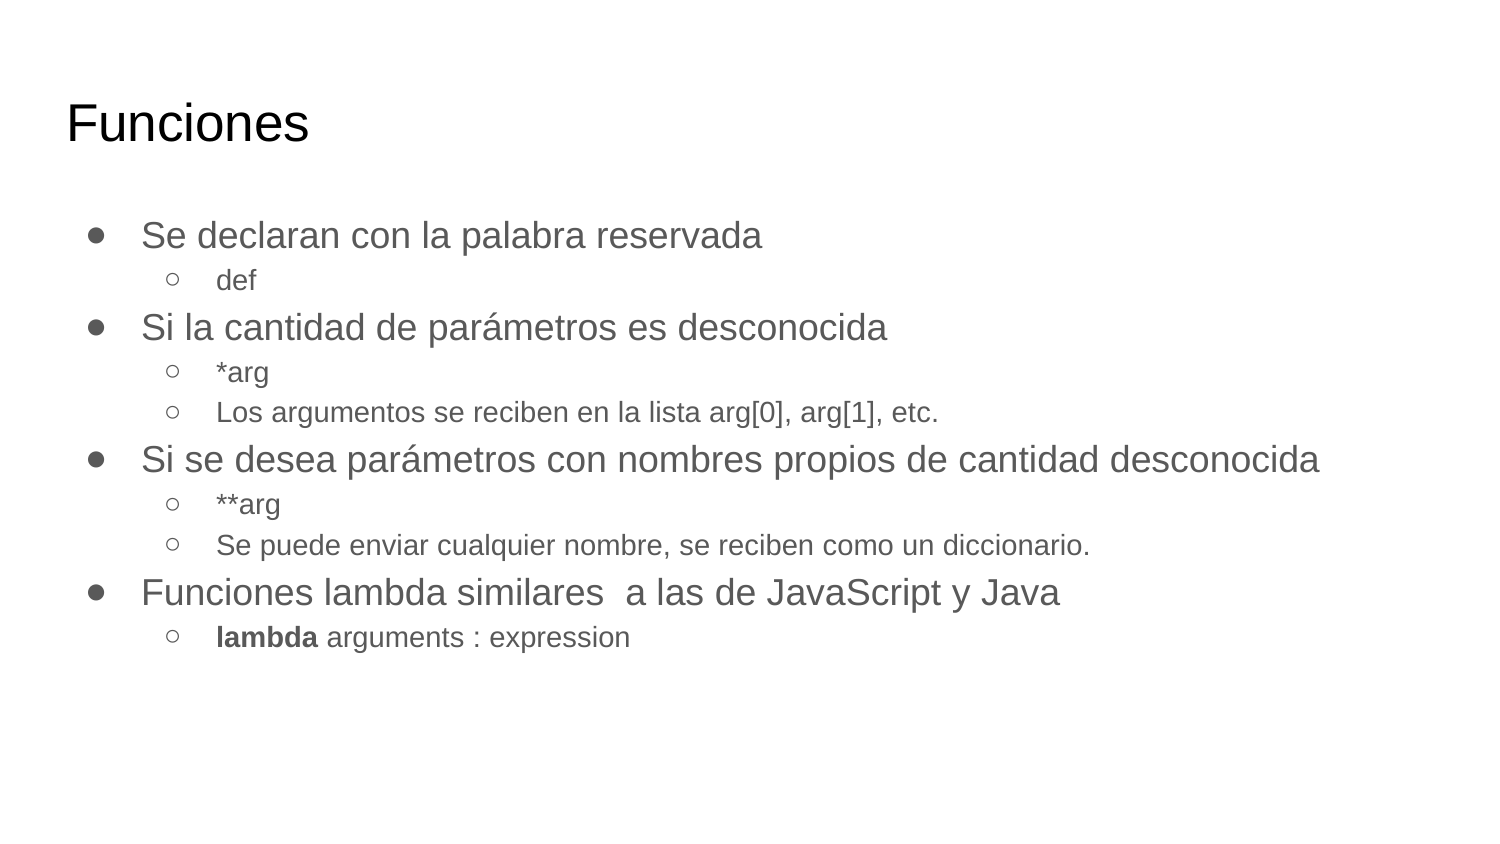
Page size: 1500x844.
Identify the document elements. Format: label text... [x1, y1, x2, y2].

list Se declaran con la palabra reservada def Si la cantidad de parámetros es desconocida *arg Los argumentos se reciben en la lista arg[0], arg[1], etc. Si se desea parámetros con nombres propios de cantidad desconocida **arg Se puede enviar cualquier nombre, se reciben como un diccionario. Funciones lambda similares a las de JavaScript y Java lambda arguments : expression [51, 189, 1449, 750]
title Funciones [51, 72, 1449, 167]
